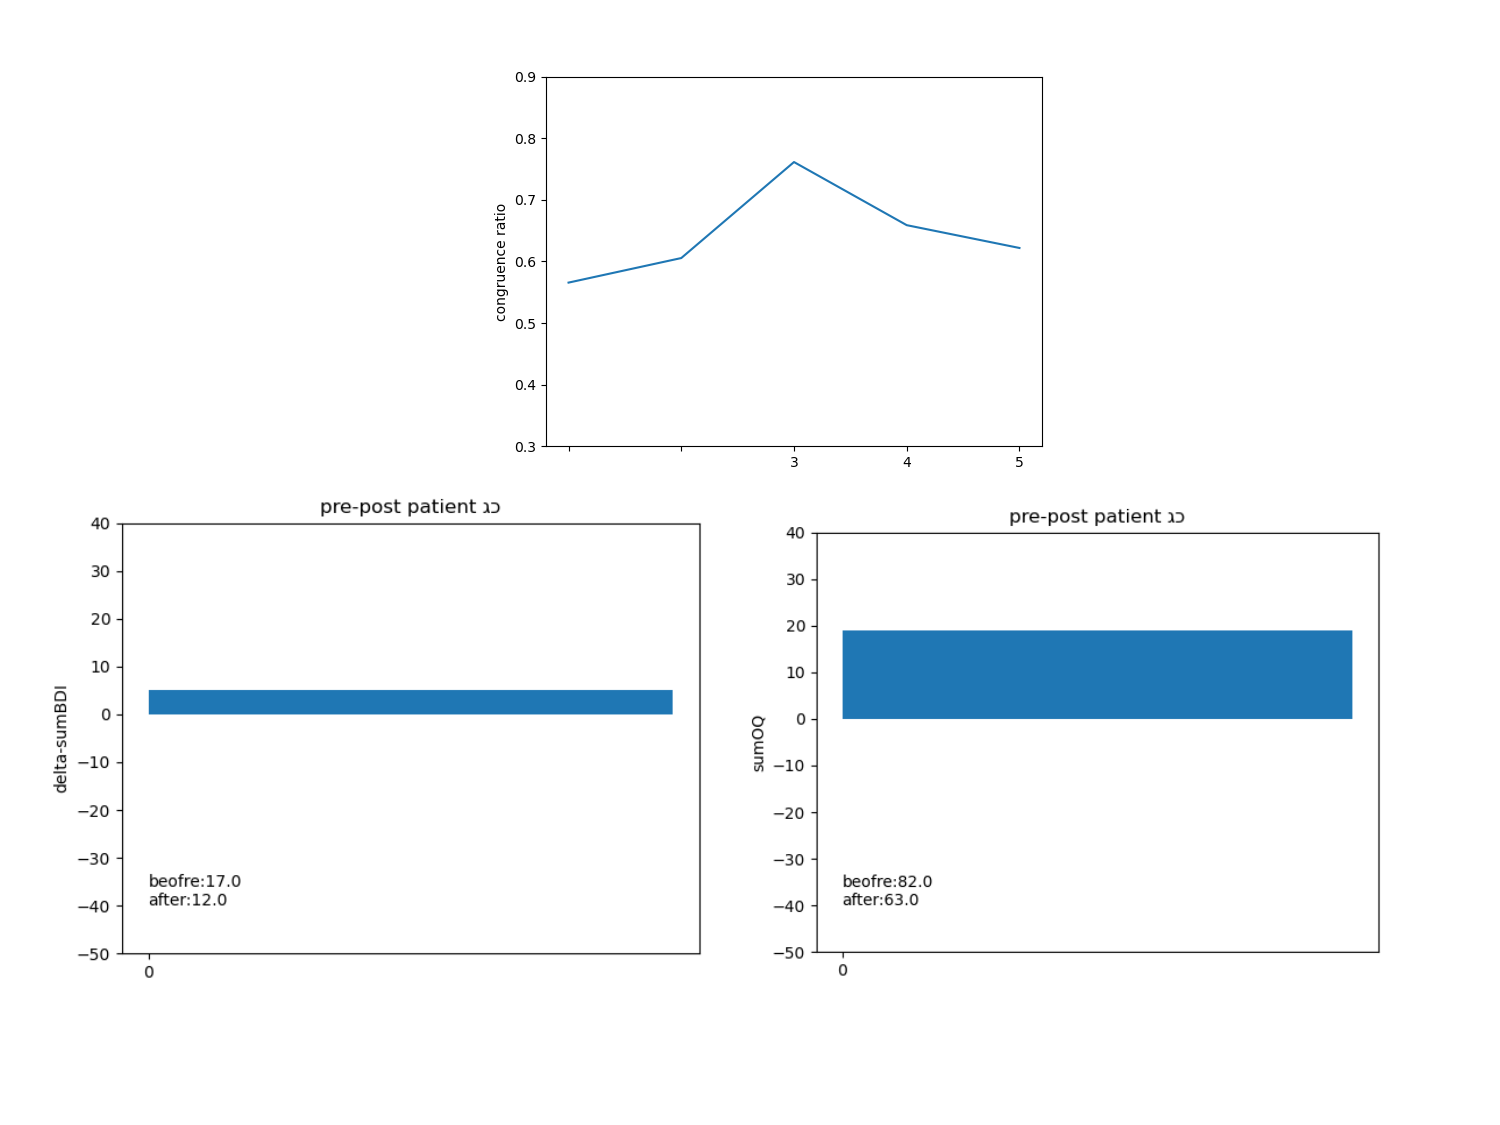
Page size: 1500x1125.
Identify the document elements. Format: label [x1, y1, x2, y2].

list [726, 467, 1452, 1012]
picture [29, 18, 1105, 1015]
